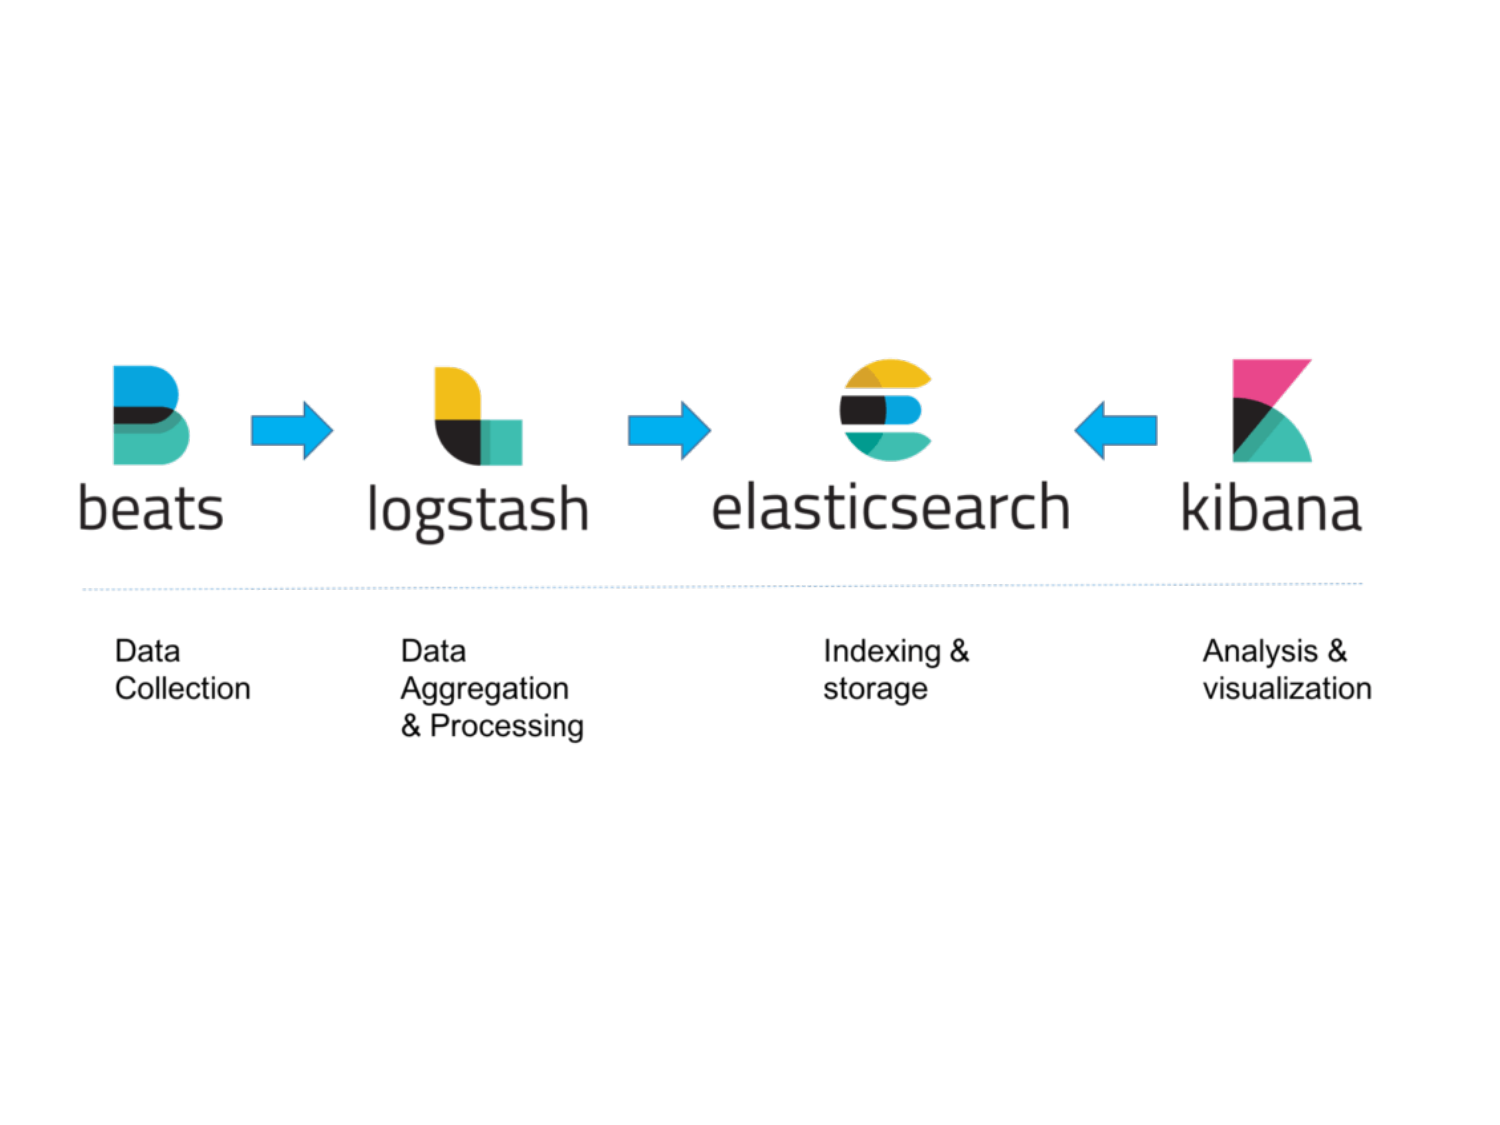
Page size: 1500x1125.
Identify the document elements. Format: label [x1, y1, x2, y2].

picture [41, 325, 1401, 763]
